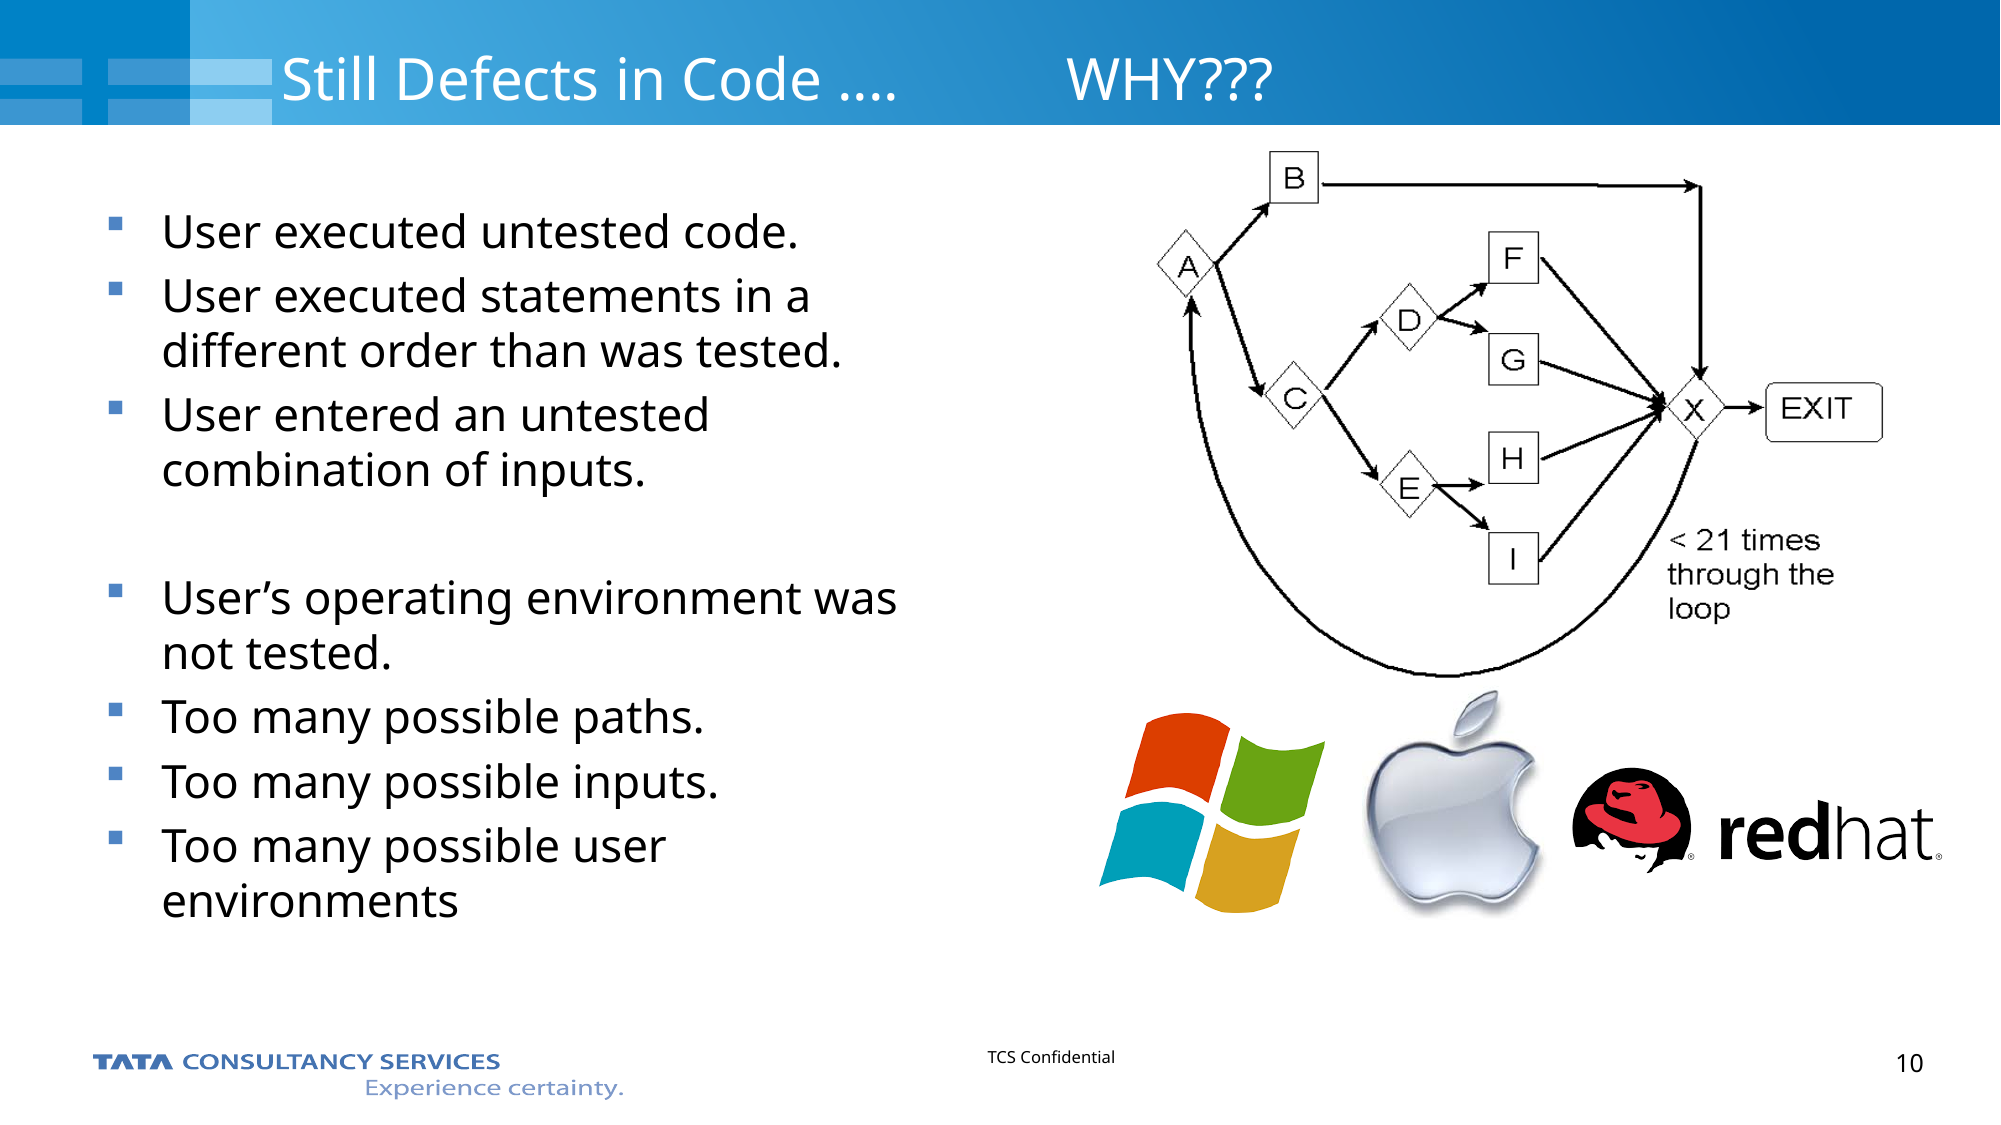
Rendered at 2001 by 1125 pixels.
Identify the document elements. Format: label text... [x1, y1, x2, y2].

title Still Defects in Code .... WHY??? [266, 37, 1917, 118]
list User executed untested code. User executed statements in a different order than was tested. User entered an untested combination of inputs. User’s operating environment was not tested. Too many possible paths. Too many possible inputs. Too many possible user environments [89, 194, 926, 938]
picture [1099, 713, 1326, 913]
picture [1570, 767, 1944, 888]
picture [1146, 149, 1888, 682]
picture [1362, 685, 1552, 922]
